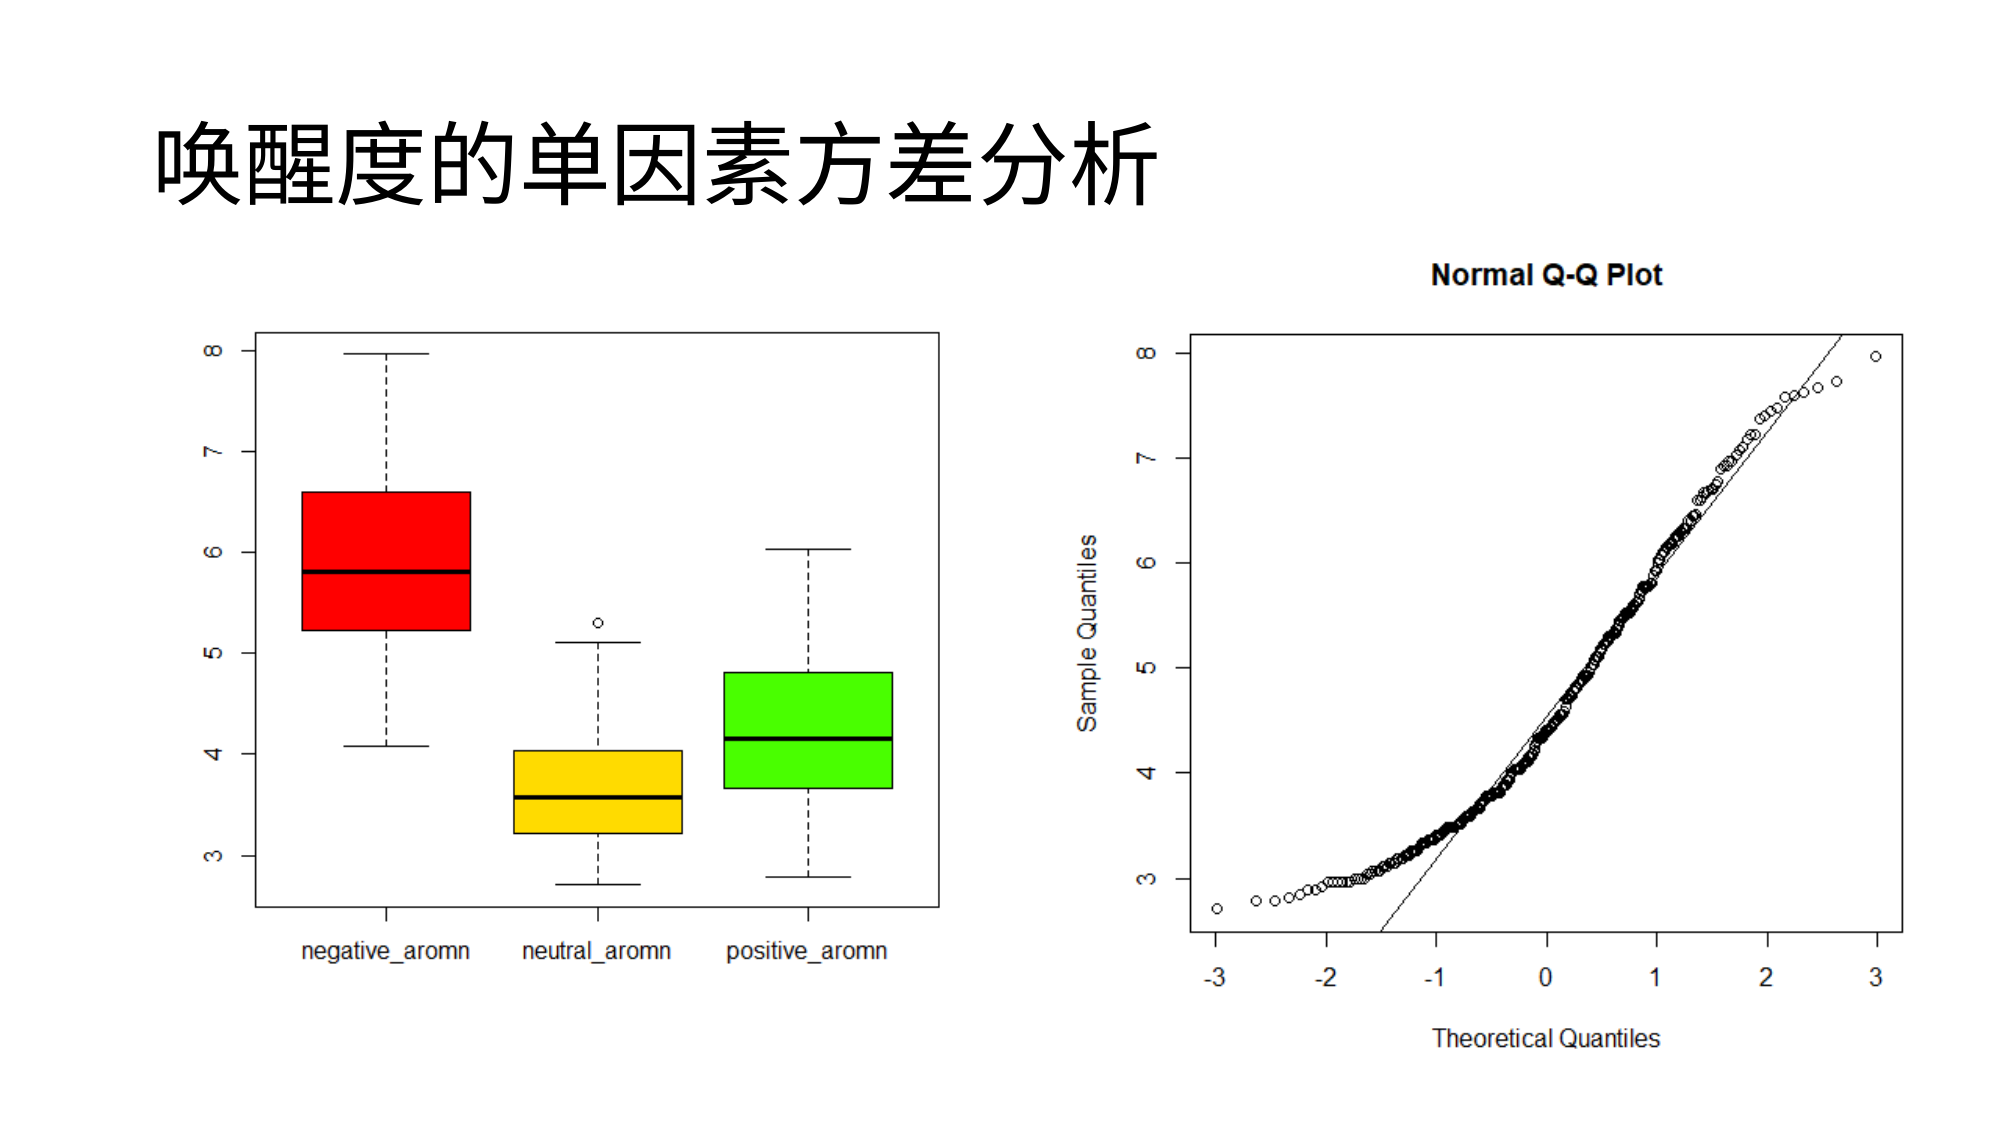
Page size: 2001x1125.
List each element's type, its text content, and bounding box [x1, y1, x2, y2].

picture [1068, 212, 1966, 1085]
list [138, 215, 1000, 1054]
title 唤醒度的单因素方差分析 [137, 59, 1863, 278]
